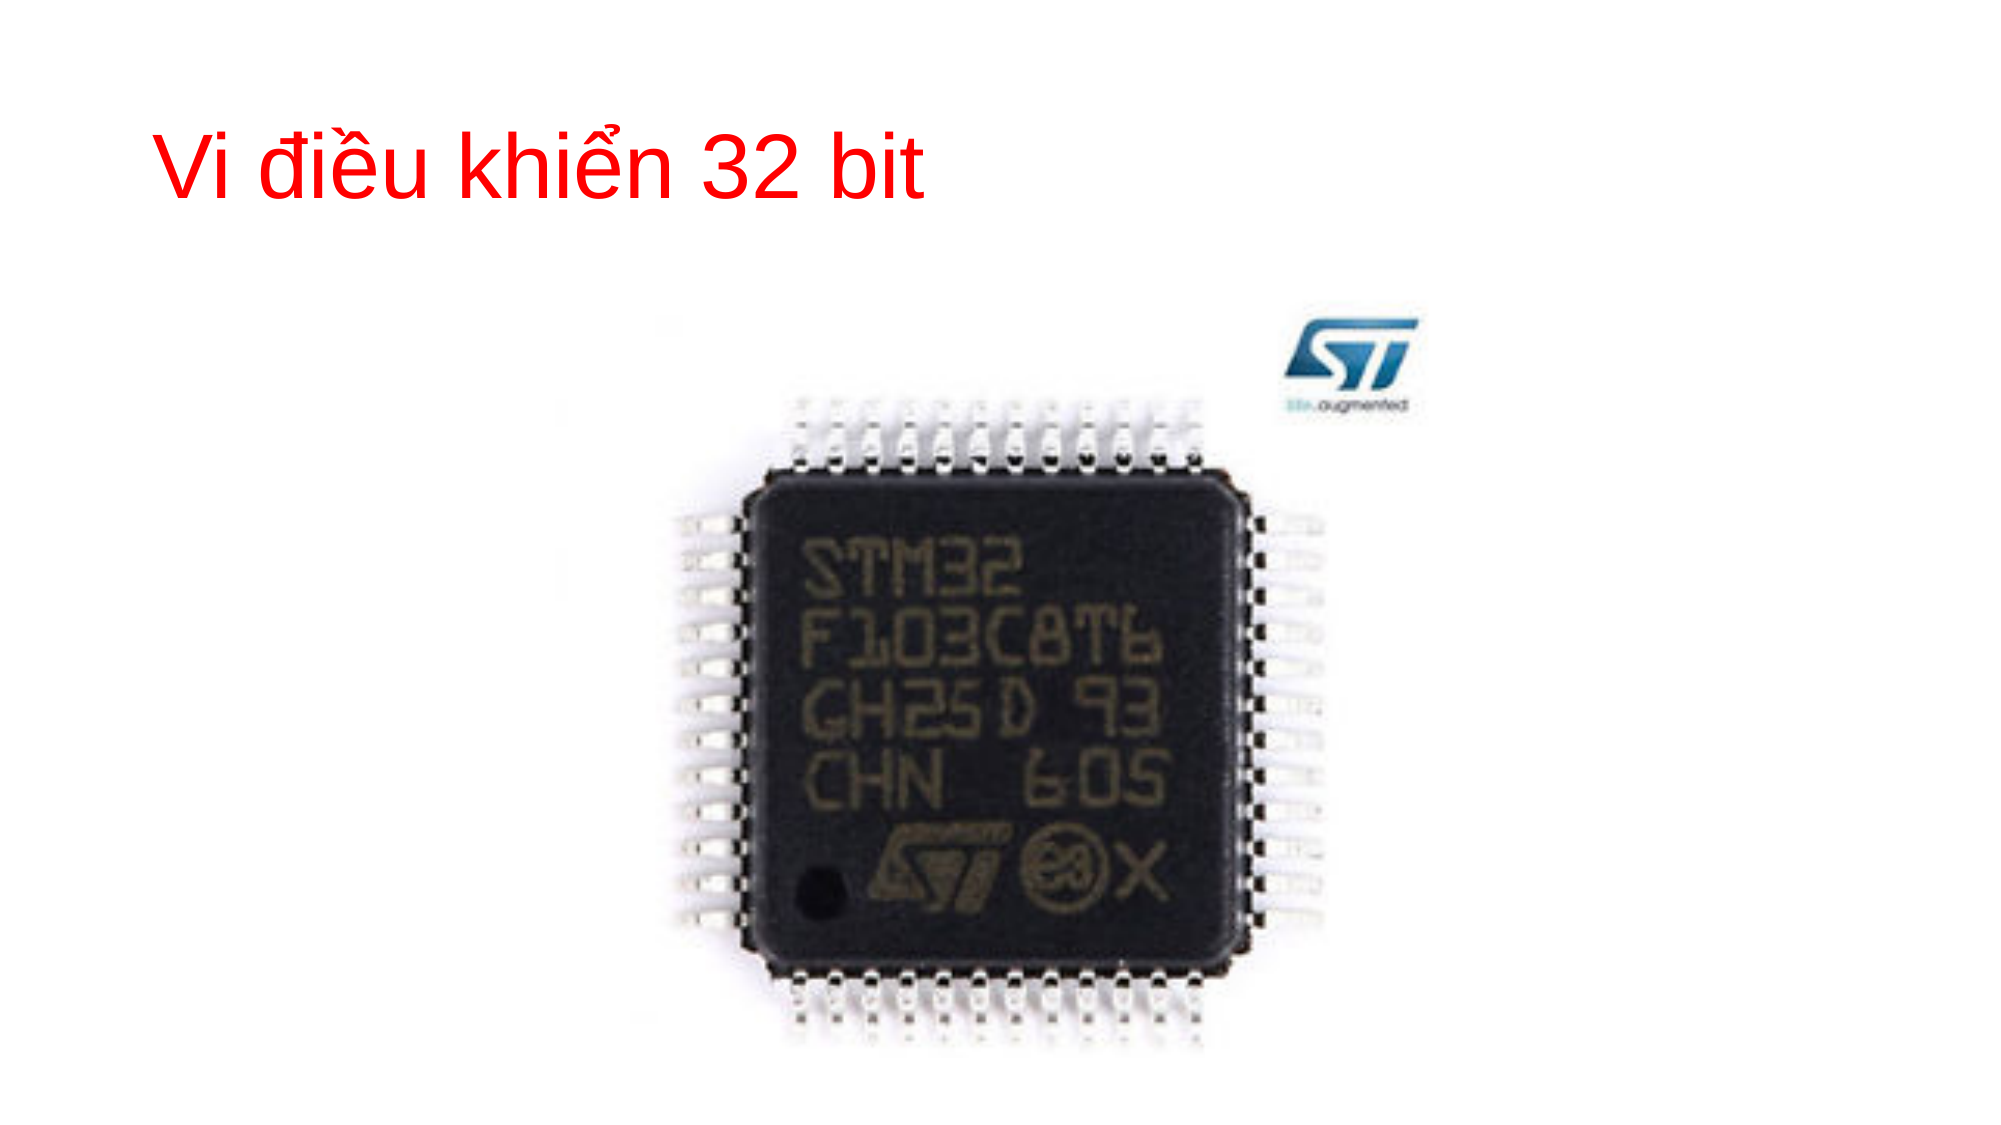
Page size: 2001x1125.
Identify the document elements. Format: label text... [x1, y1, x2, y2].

picture [533, 277, 1466, 1058]
title Vi điều khiển 32 bit [137, 59, 1863, 278]
